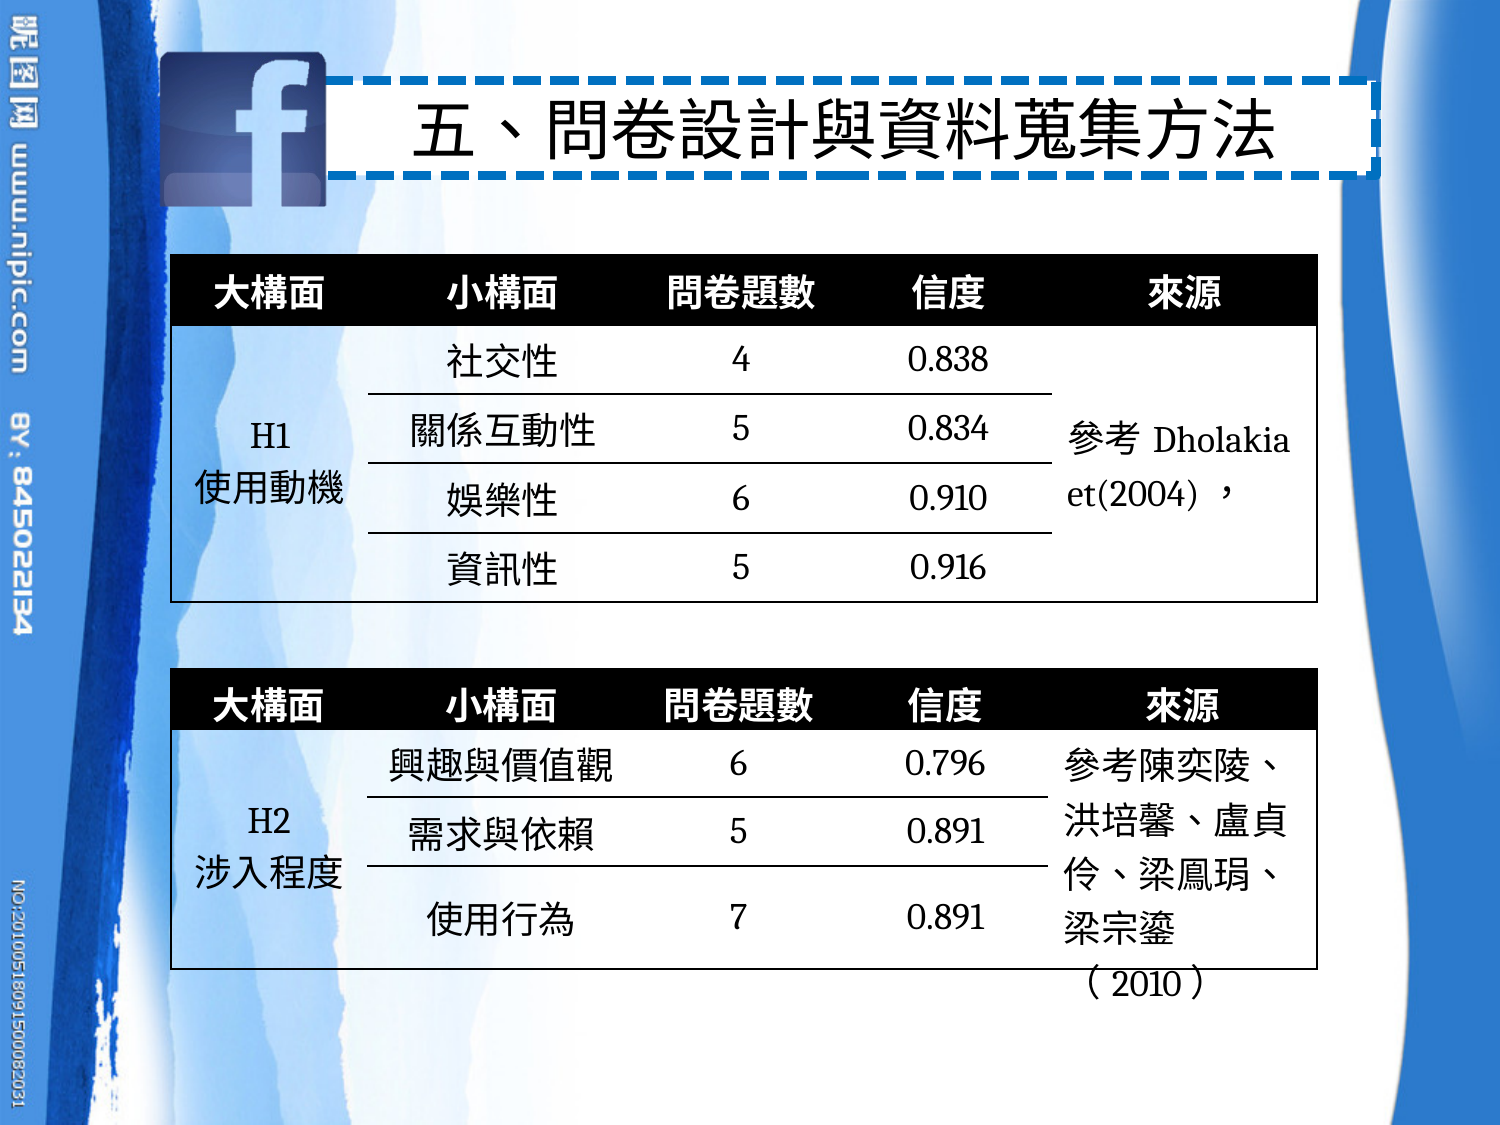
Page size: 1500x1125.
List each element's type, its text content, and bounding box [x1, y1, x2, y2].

table_header 大構面 [172, 256, 368, 324]
table_cell 社交性 [368, 326, 638, 393]
table_cell 7 [636, 867, 842, 968]
table_cell 資訊性 [368, 534, 638, 601]
picture [0, 0, 1500, 1125]
table_cell 4 [638, 326, 845, 393]
table_cell 0.891 [842, 798, 1048, 865]
table_cell 5 [638, 534, 845, 601]
table_header 問卷題數 [638, 256, 845, 324]
table_cell 參考陳奕陵、洪培馨、盧貞伶、梁鳯琄、梁宗鎏（2010） [1048, 730, 1316, 968]
table_header 小構面 [367, 670, 636, 728]
table_cell 興趣與價值觀 [367, 730, 636, 796]
table_header 問卷題數 [636, 670, 842, 728]
table_cell 6 [636, 730, 842, 796]
table_cell 0.916 [845, 534, 1052, 601]
table_cell 5 [638, 395, 845, 462]
table_header 信度 [845, 256, 1052, 324]
table_cell 娛樂性 [368, 464, 638, 532]
table_header 小構面 [368, 256, 638, 324]
table_cell 0.796 [842, 730, 1048, 796]
table_header 來源 [1048, 670, 1316, 728]
table_cell 使用行為 [367, 867, 636, 968]
table_cell H2 涉入程度 [172, 730, 367, 968]
table_cell 0.910 [845, 464, 1052, 532]
table_header 信度 [842, 670, 1048, 728]
table_cell 關係互動性 [368, 395, 638, 462]
table_header 來源 [1052, 256, 1316, 324]
table_cell 0.838 [845, 326, 1052, 393]
text_box 五、問卷設計與資料蒐集方法 [356, 79, 1378, 177]
table_cell 0.891 [842, 867, 1048, 968]
table_cell H1 使用動機 [172, 326, 368, 601]
table_cell 5 [636, 798, 842, 865]
table_cell 參考Dholakia et(2004)， [1052, 326, 1316, 601]
table_cell 0.834 [845, 395, 1052, 462]
table_cell 需求與依賴 [367, 798, 636, 865]
table_header 大構面 [172, 670, 367, 728]
table_cell 6 [638, 464, 845, 532]
